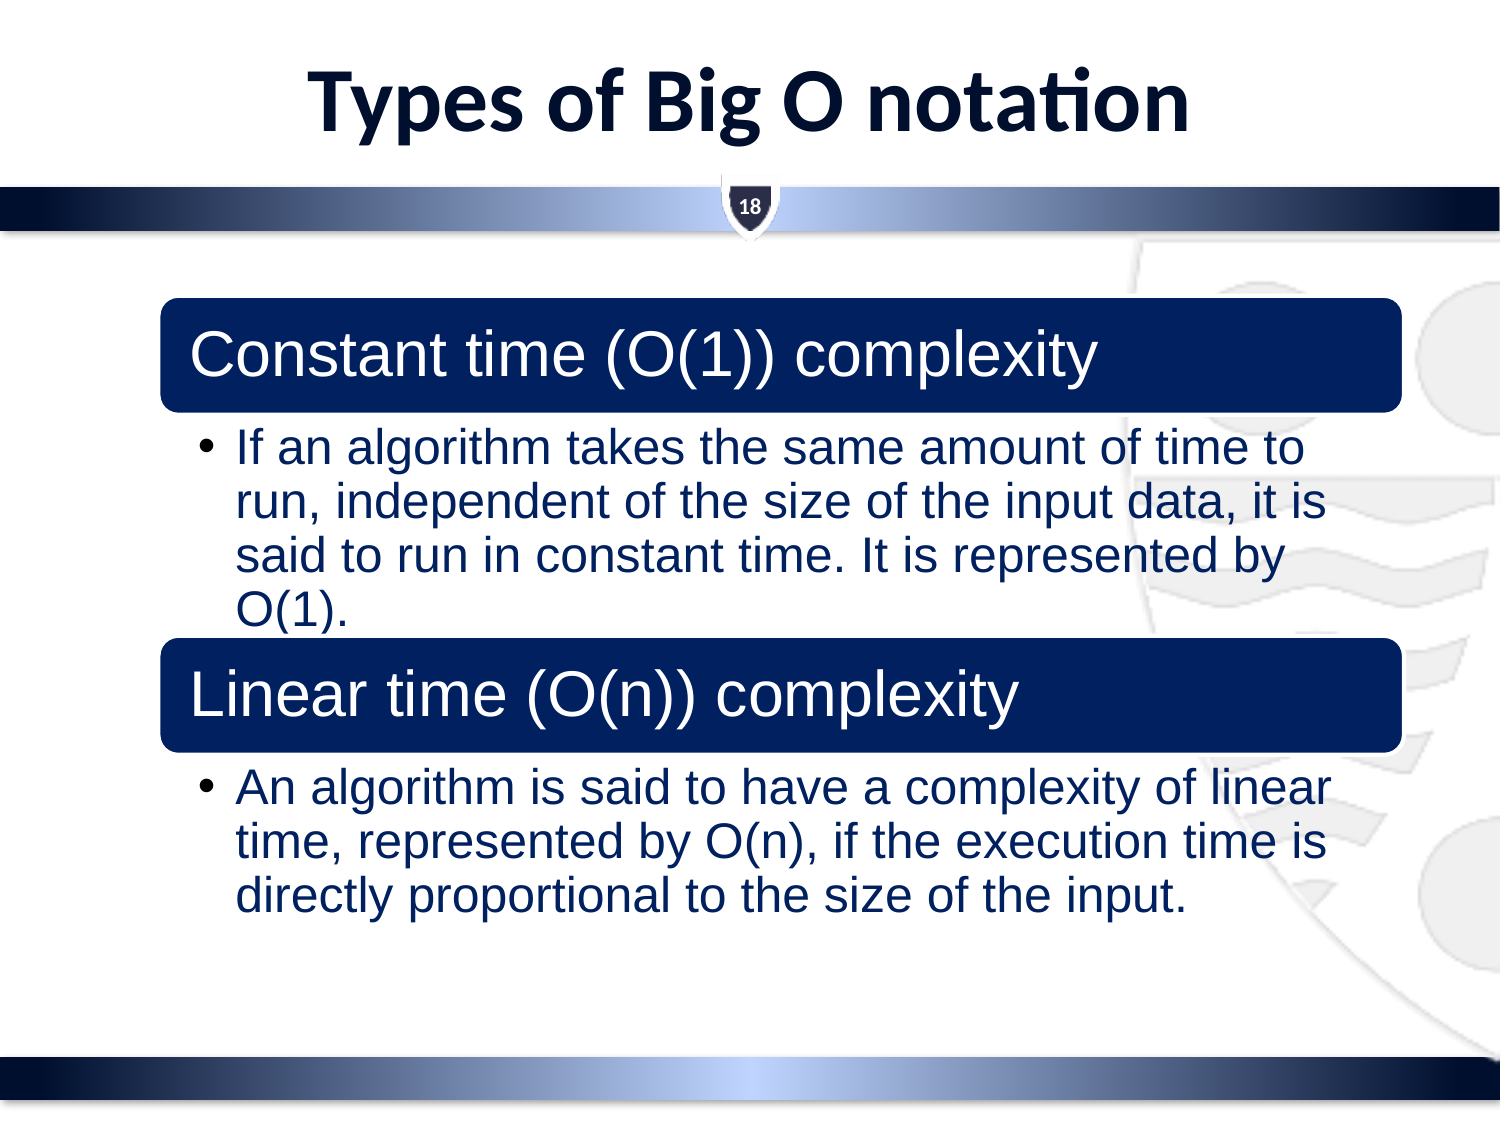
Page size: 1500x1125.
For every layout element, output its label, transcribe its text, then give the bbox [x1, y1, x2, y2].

slide_number 18 [718, 174, 782, 235]
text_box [158, 275, 1405, 944]
title Types of Big O notation [75, 0, 1425, 189]
picture [720, 235, 780, 242]
